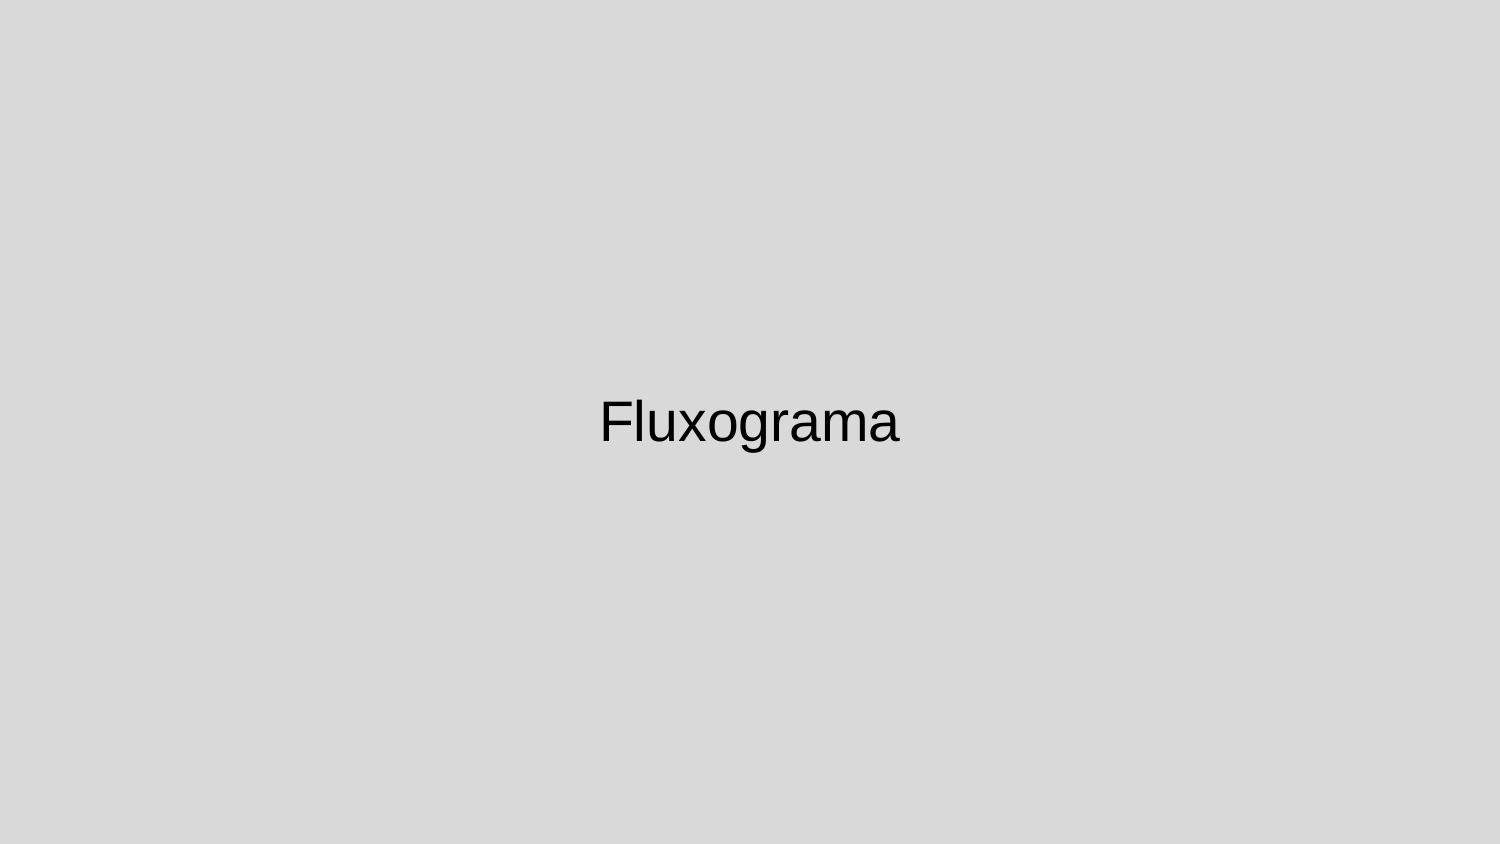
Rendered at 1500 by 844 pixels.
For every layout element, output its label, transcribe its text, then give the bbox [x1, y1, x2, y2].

title Fluxograma [51, 374, 1449, 469]
